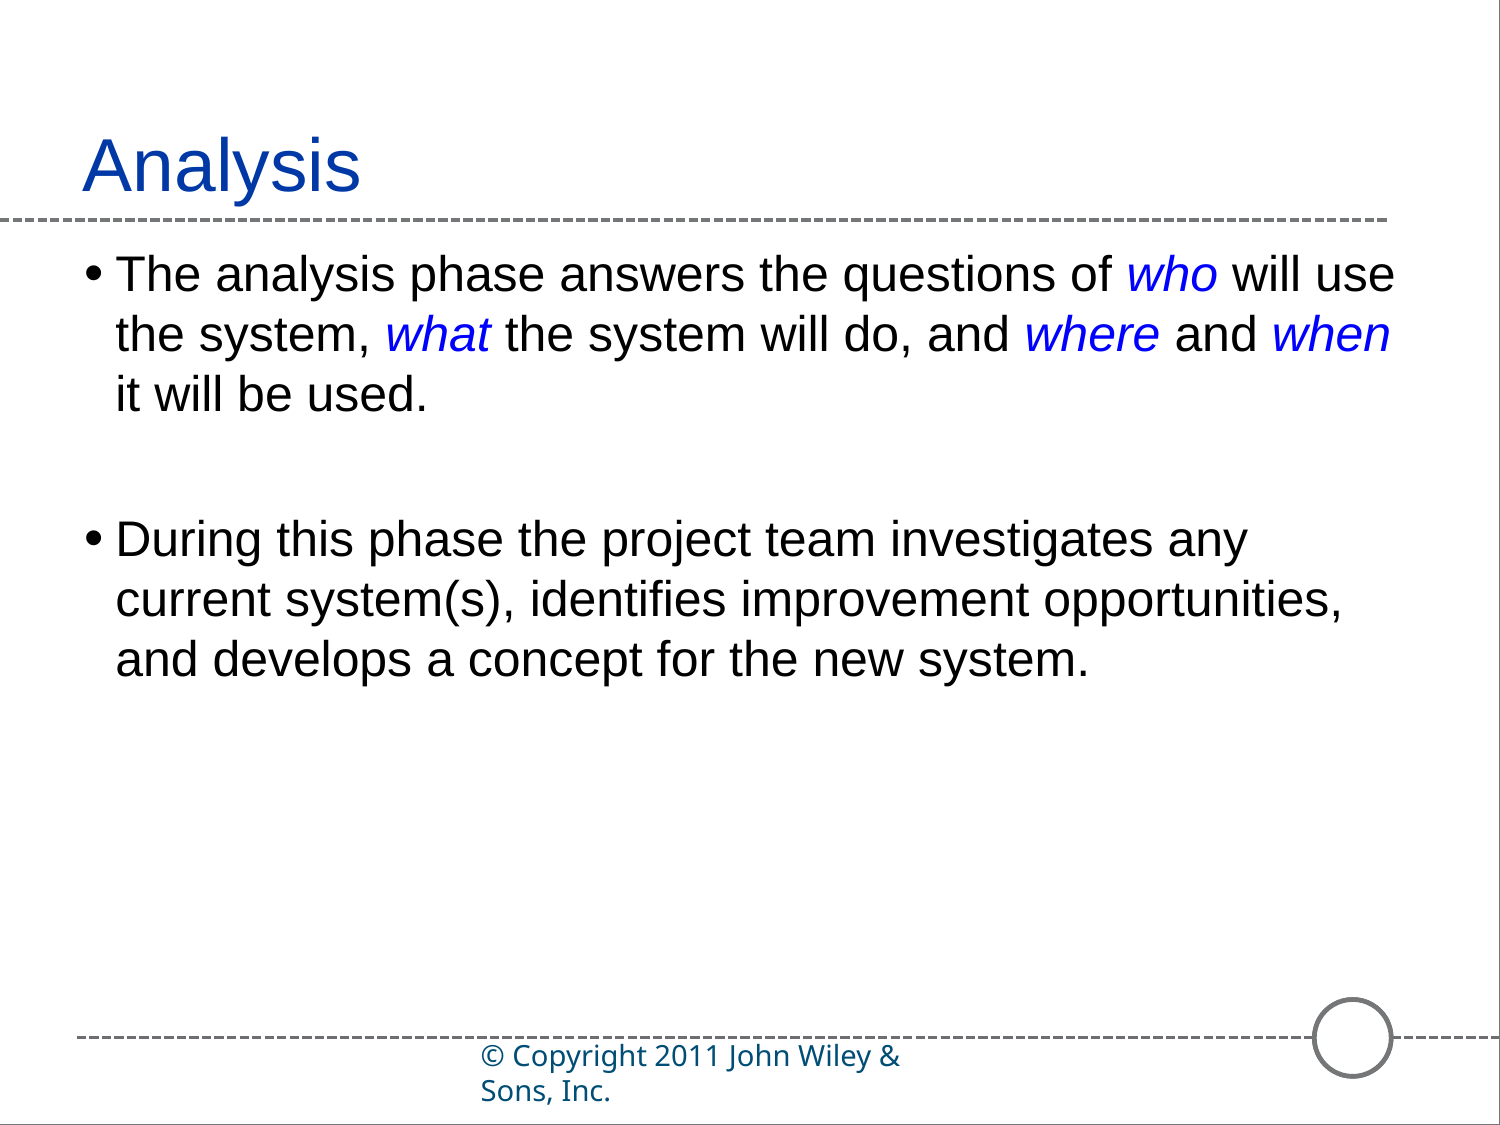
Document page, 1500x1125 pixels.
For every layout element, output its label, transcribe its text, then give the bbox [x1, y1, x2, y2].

title Analysis [67, 91, 1211, 232]
list The analysis phase answers the questions of who will use the system, what the system will do, and where and when it will be used. During this phase the project team investigates any current system(s), identifies improvement opportunities, and develops a concept for the new system. [69, 234, 1414, 965]
footer © Copyright 2011 John Wiley & Sons, Inc. [465, 1042, 988, 1103]
